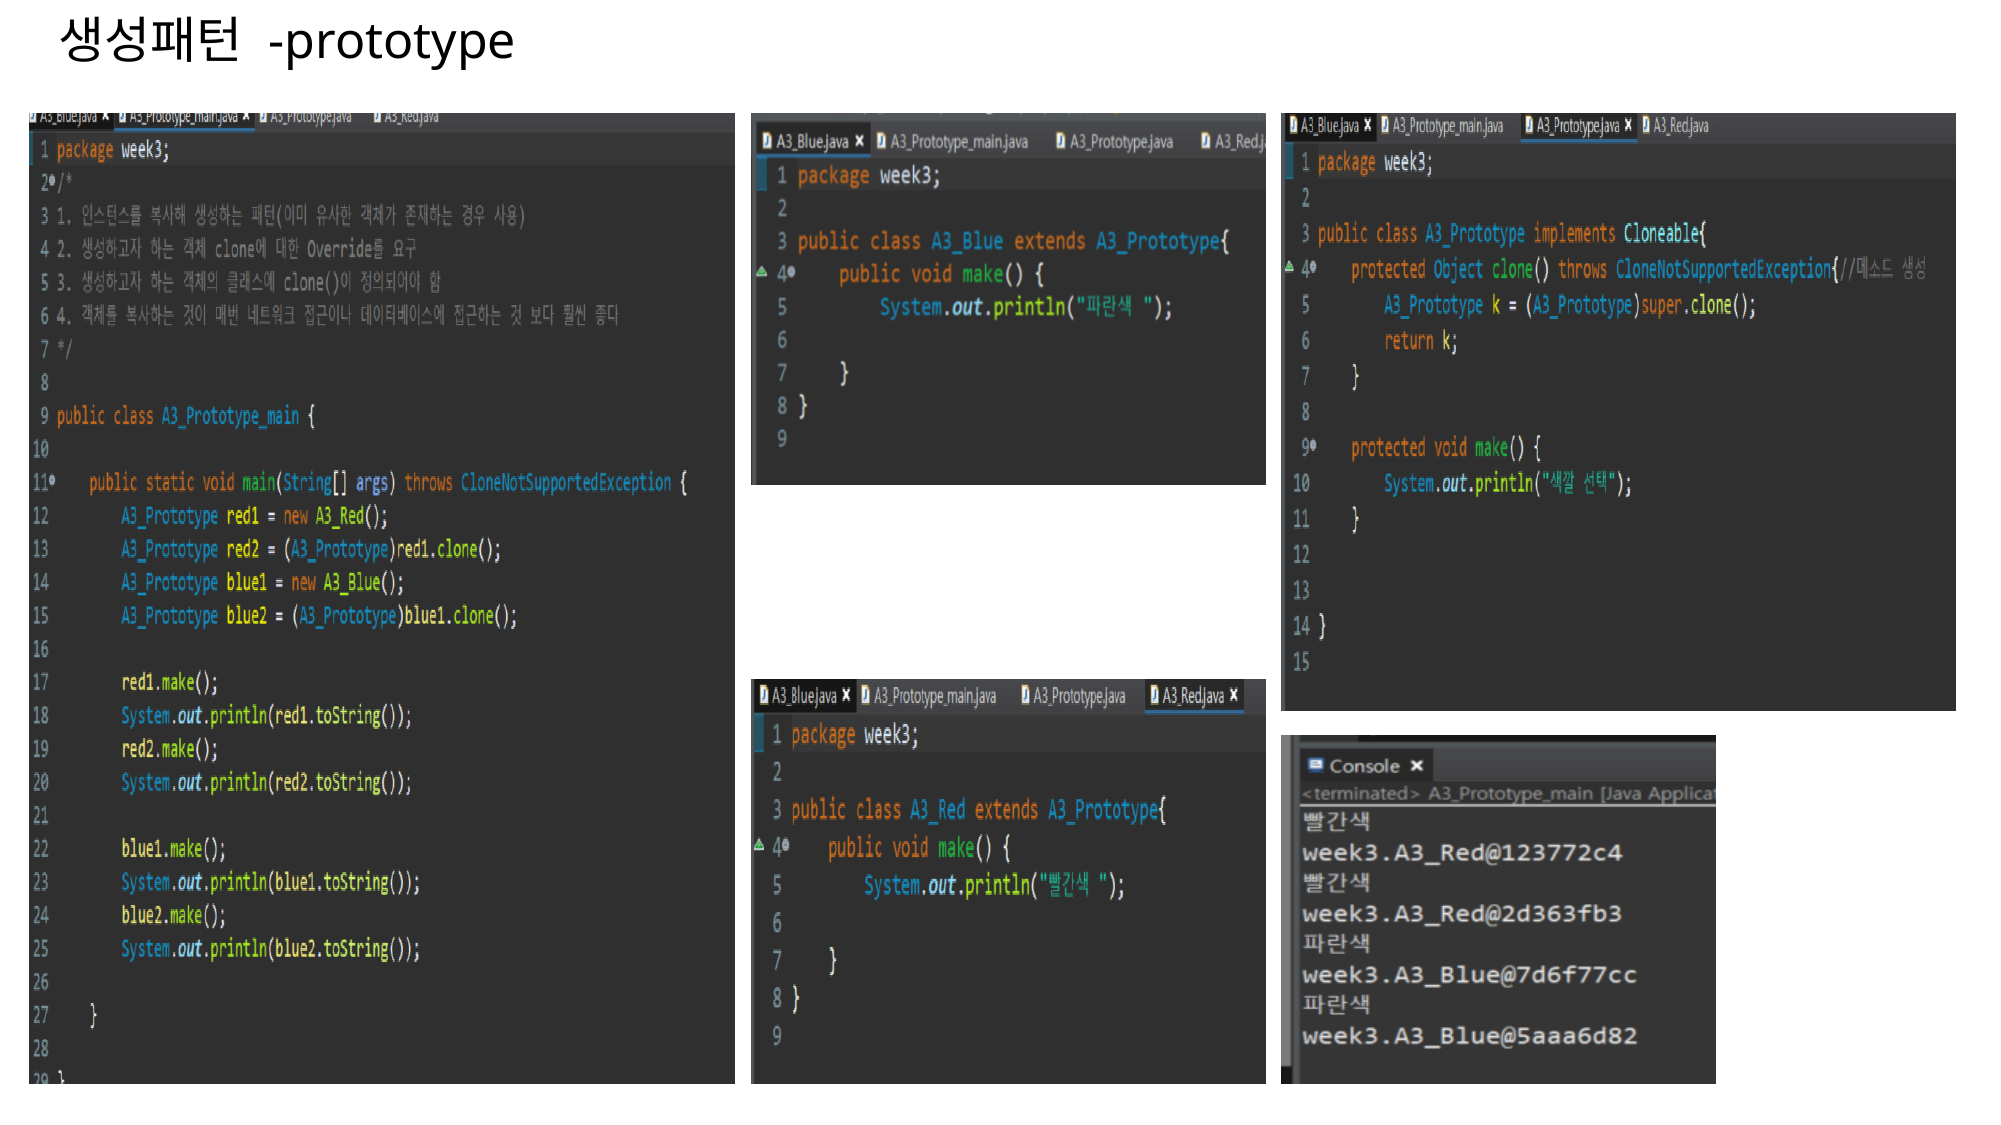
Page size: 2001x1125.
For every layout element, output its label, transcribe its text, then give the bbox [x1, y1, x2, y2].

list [751, 113, 1266, 485]
picture [1281, 735, 1716, 1084]
picture [751, 679, 1266, 1084]
picture [1281, 113, 1956, 711]
title 생성패턴 -prototype [16, 0, 559, 84]
picture [29, 113, 735, 1084]
